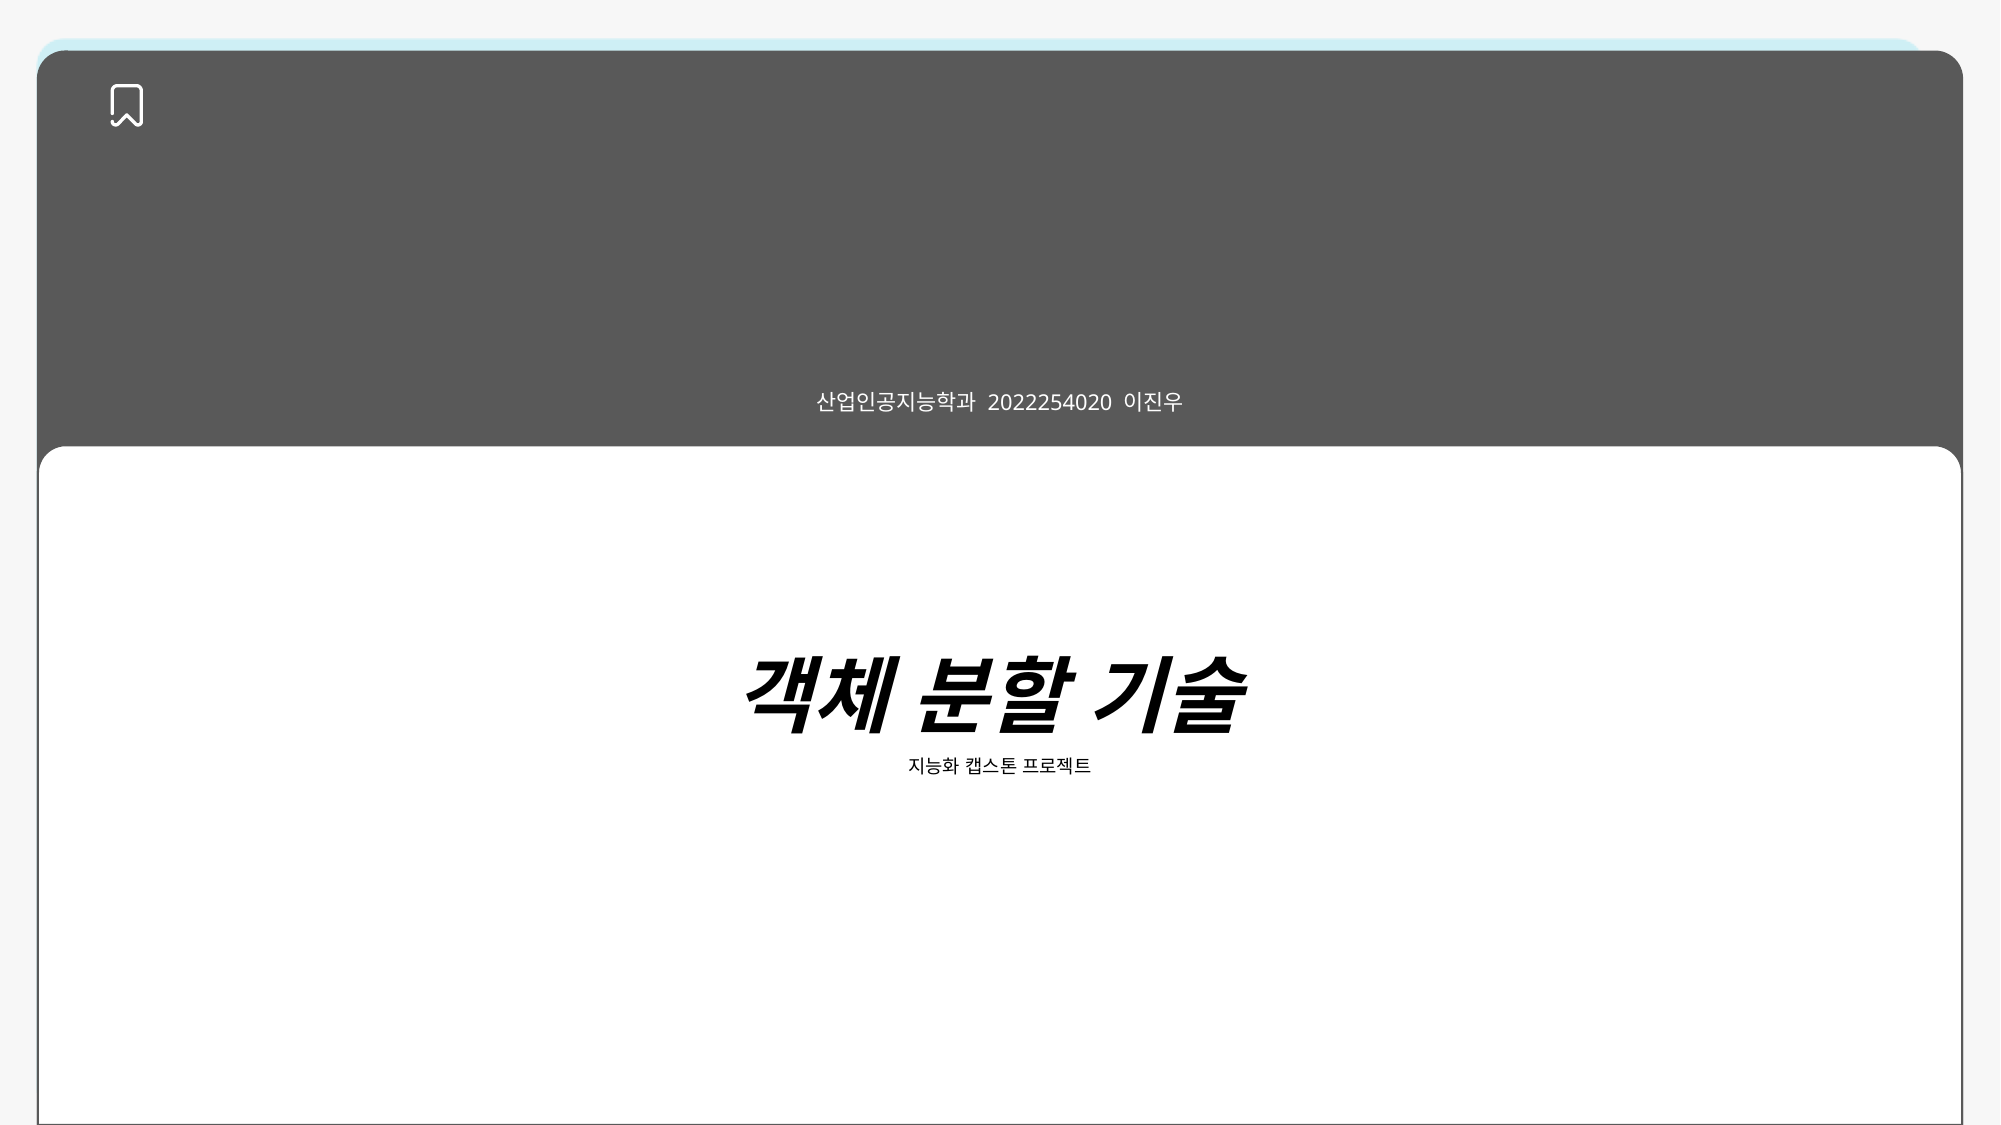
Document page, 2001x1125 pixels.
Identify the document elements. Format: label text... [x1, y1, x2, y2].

text_box [36, 50, 1964, 471]
text_box [110, 84, 143, 127]
text_box 산업인공지능학과 2022254020 이진우 [776, 367, 1224, 422]
text_box 객체 분할 기술 지능화 캡스톤 프로젝트 [500, 585, 1500, 785]
text_box [36, 444, 1964, 1125]
